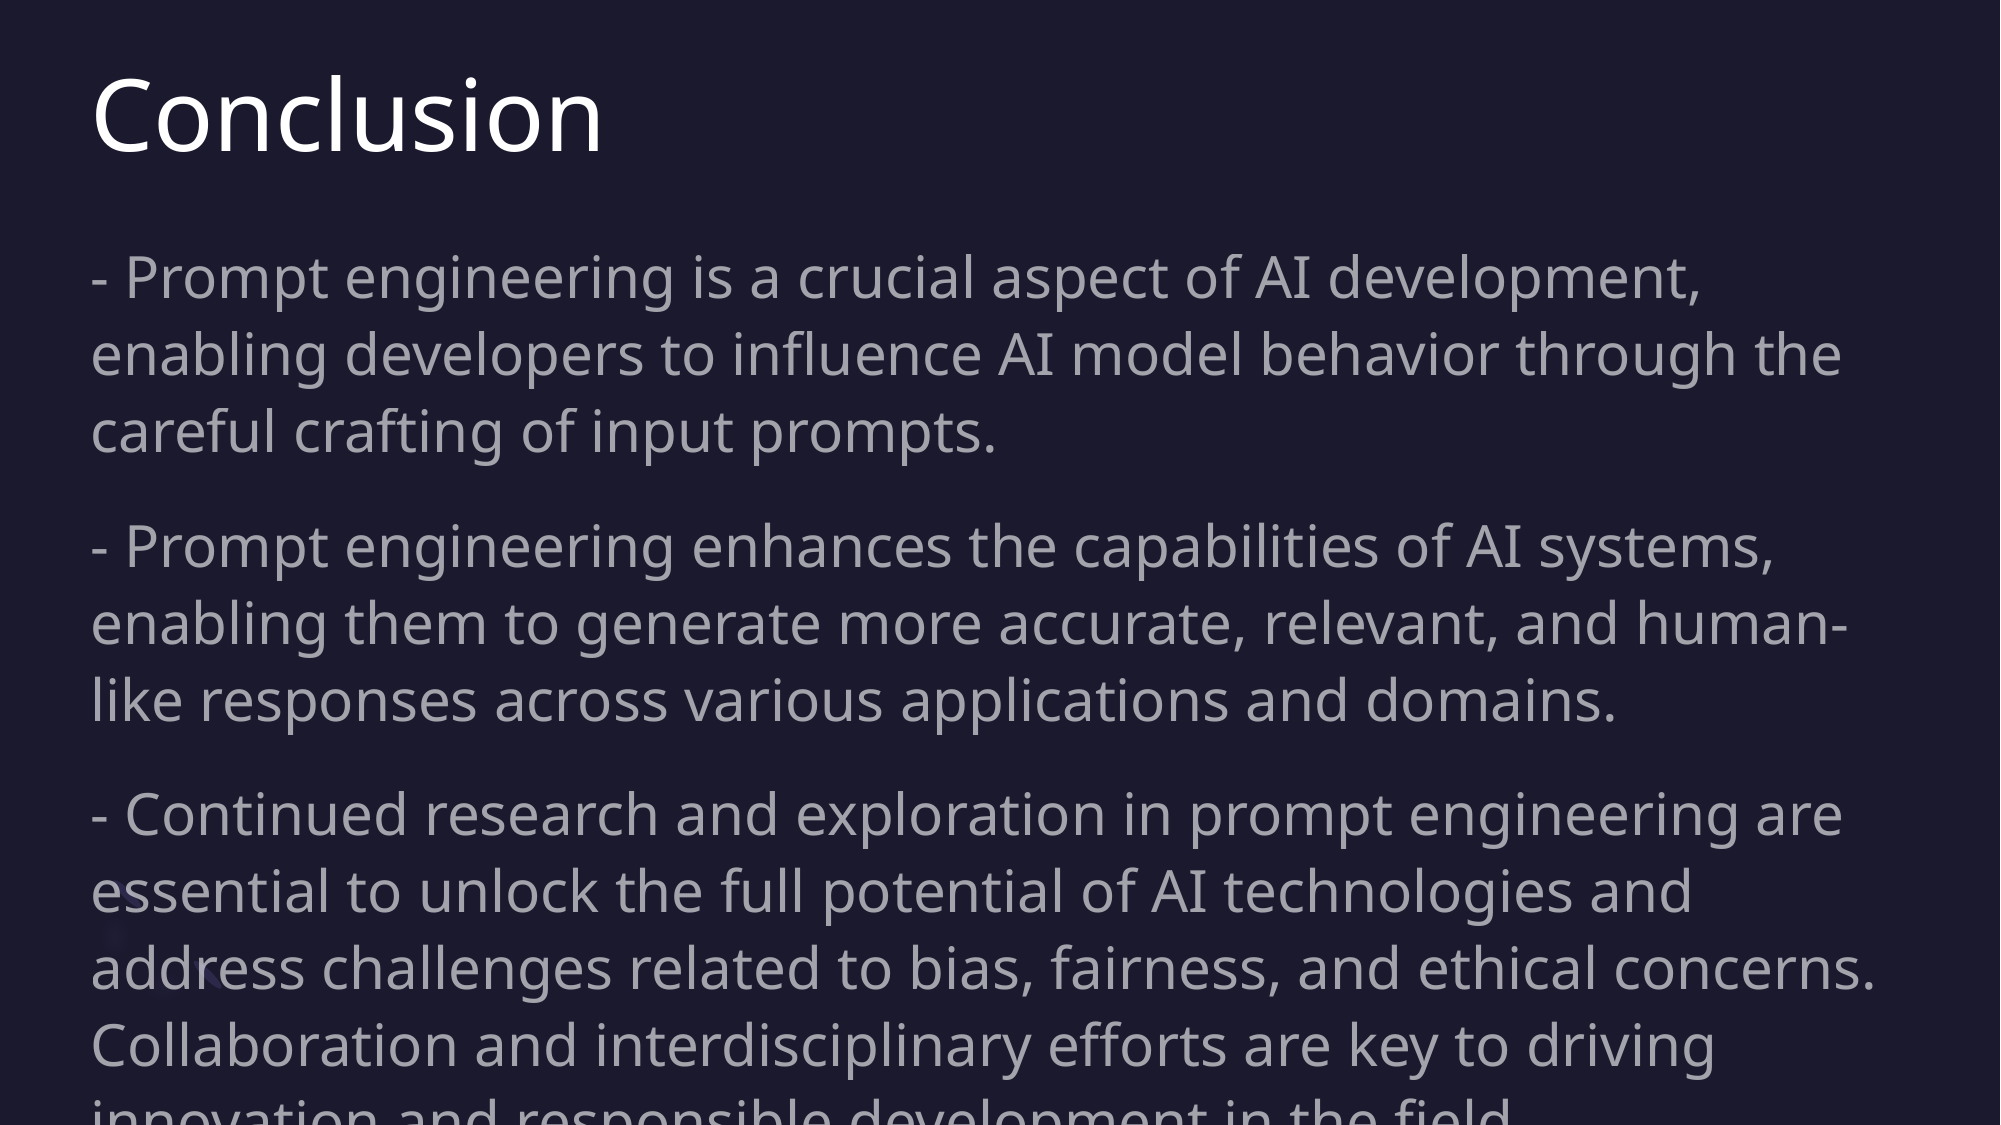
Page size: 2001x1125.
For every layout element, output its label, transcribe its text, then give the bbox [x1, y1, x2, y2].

list - Prompt engineering is a crucial aspect of AI development, enabling developers to influence AI model behavior through the careful crafting of input prompts. - Prompt engineering enhances the capabilities of AI systems, enabling them to generate more accurate, relevant, and human-like responses across various applications and domains. - Continued research and exploration in prompt engineering are essential to unlock the full potential of AI technologies and address challenges related to bias, fairness, and ethical concerns. Collaboration and interdisciplinary efforts are key to driving innovation and responsible development in the field. [90, 233, 1910, 1098]
title Conclusion [90, 65, 1910, 209]
